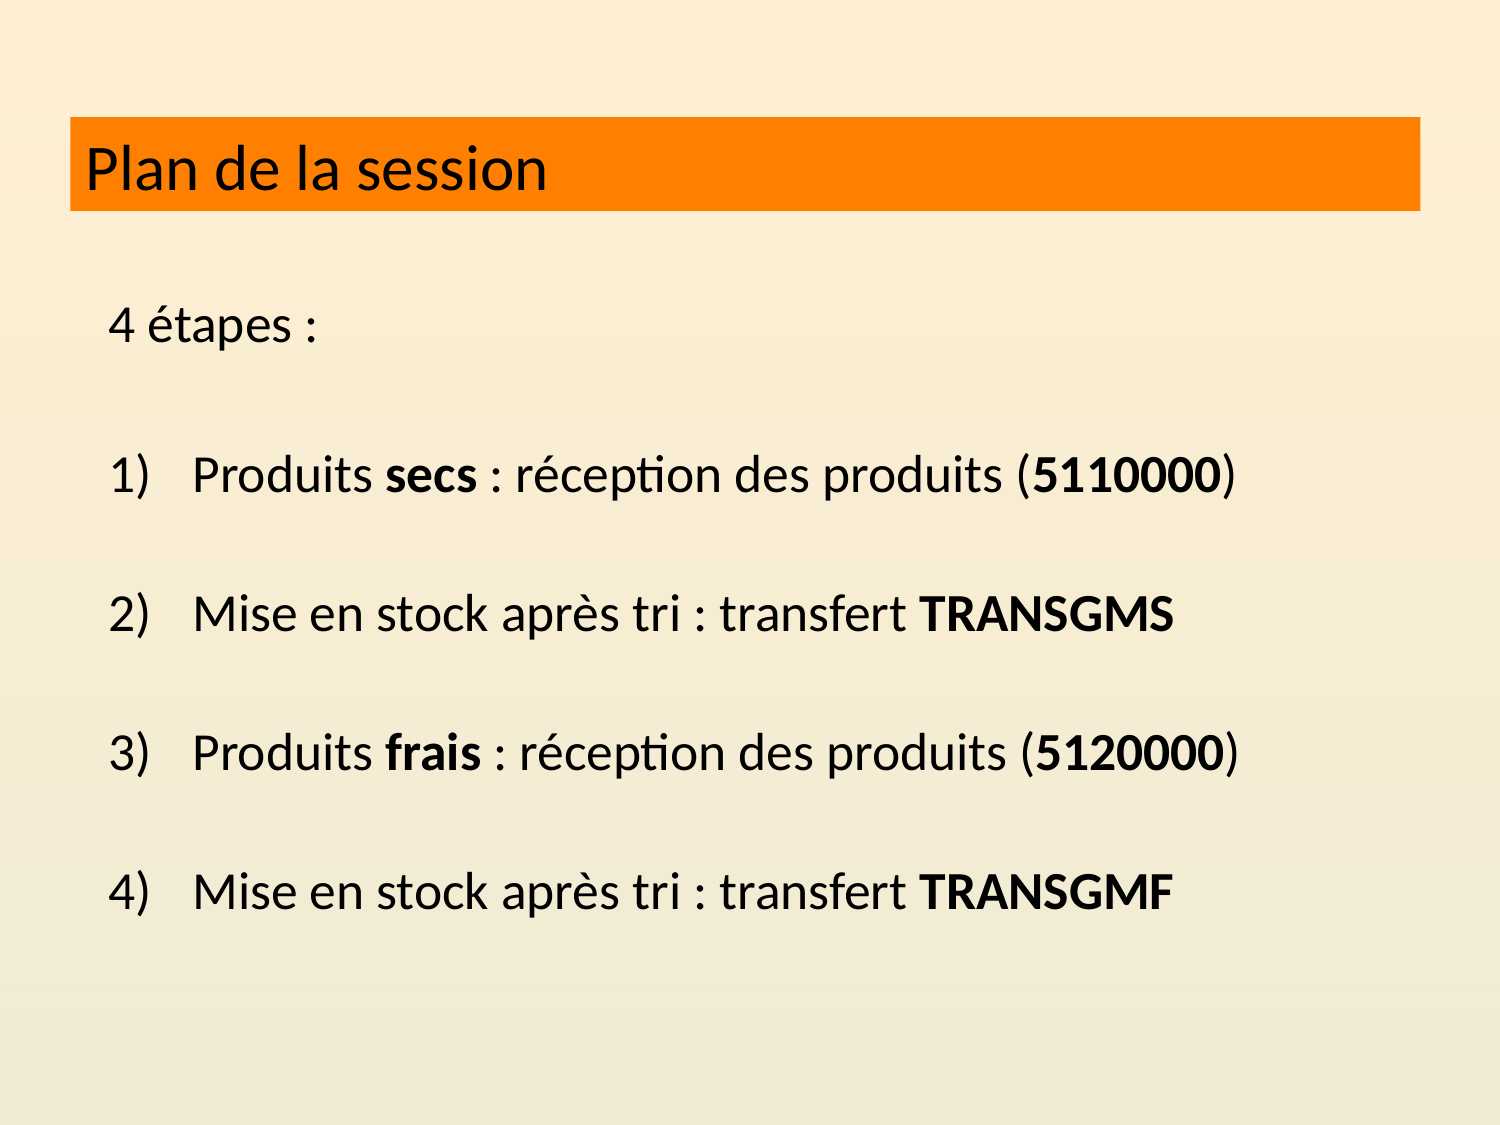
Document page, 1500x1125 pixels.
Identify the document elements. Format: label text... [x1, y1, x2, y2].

title Plan de la session [70, 117, 1421, 211]
list 4 étapes : Produits secs : réception des produits (5110000) Mise en stock après tri : transfert TRANSGMS Produits frais : réception des produits (5120000) Mise en stock après tri : transfert TRANSGMF [93, 281, 1437, 997]
